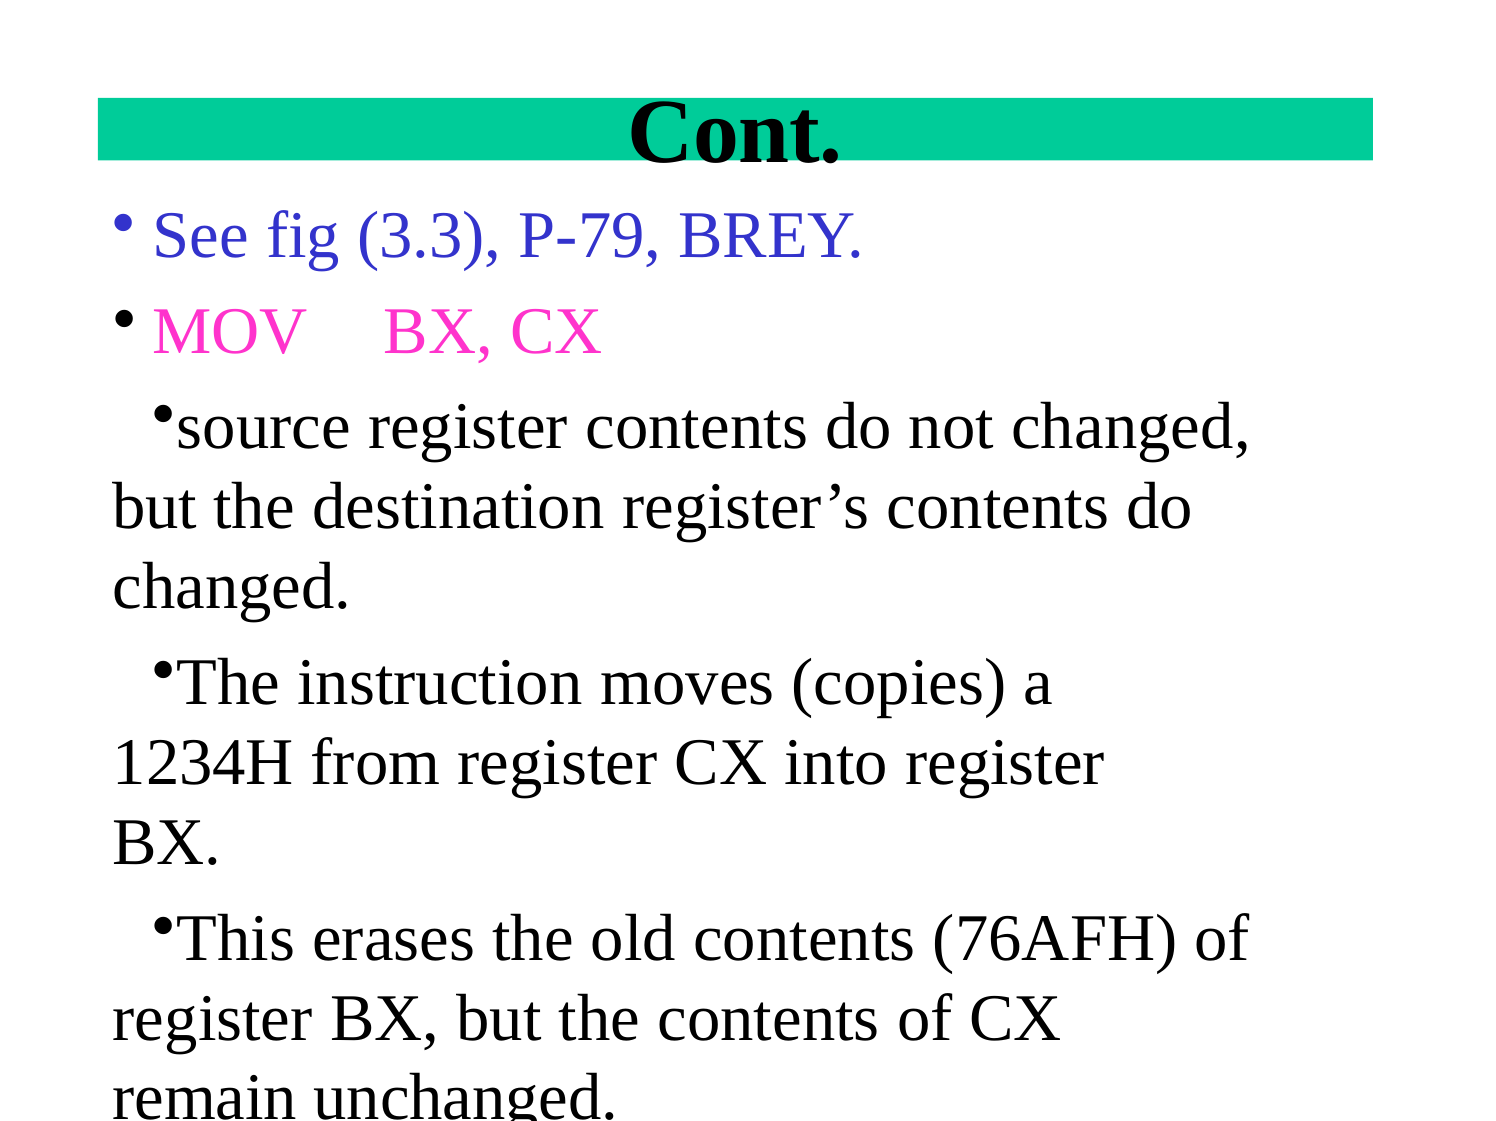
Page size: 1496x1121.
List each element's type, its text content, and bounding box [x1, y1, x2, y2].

title Cont. [625, 69, 846, 172]
text_box [97, 97, 625, 161]
text_box See fig (3.3), P-79, BREY. MOV BX, CX source register contents do not changed, but the destination register’s contents do changed. The instruction moves (copies) a 1234H from register CX into register BX. This erases the old contents (76AFH) of register BX, but the contents of CX remain unchanged. [110, 172, 1349, 1121]
text_box [846, 97, 1373, 161]
